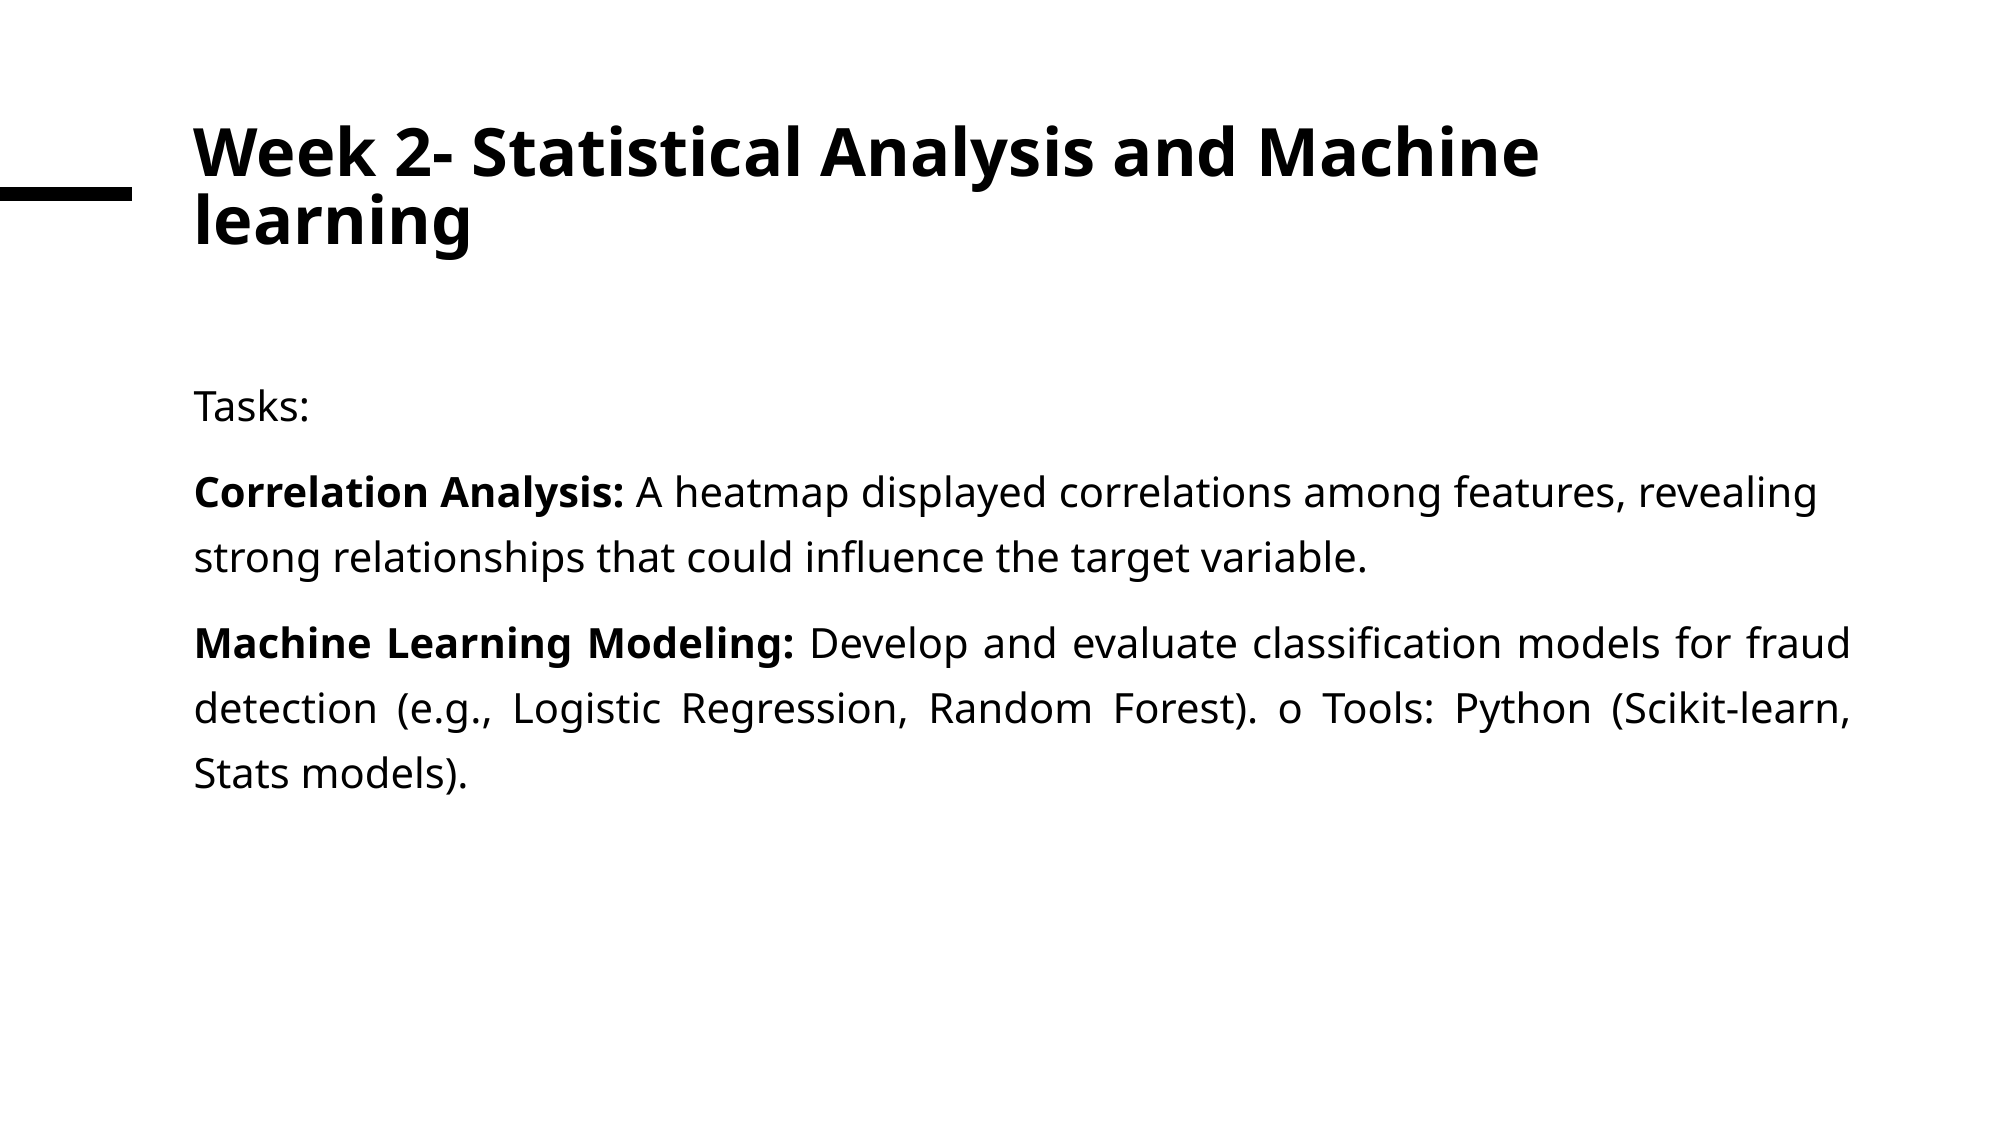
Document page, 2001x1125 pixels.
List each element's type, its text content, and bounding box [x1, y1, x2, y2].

title Week 2- Statistical Analysis and Machine learning [178, 114, 1807, 328]
list Tasks: Correlation Analysis: A heatmap displayed correlations among features, revealing strong relationships that could influence the target variable. Machine Learning Modeling: Develop and evaluate classification models for fraud detection (e.g., Logistic Regression, Random Forest). o Tools: Python (Scikit-learn, Stats models). [178, 356, 1868, 1032]
